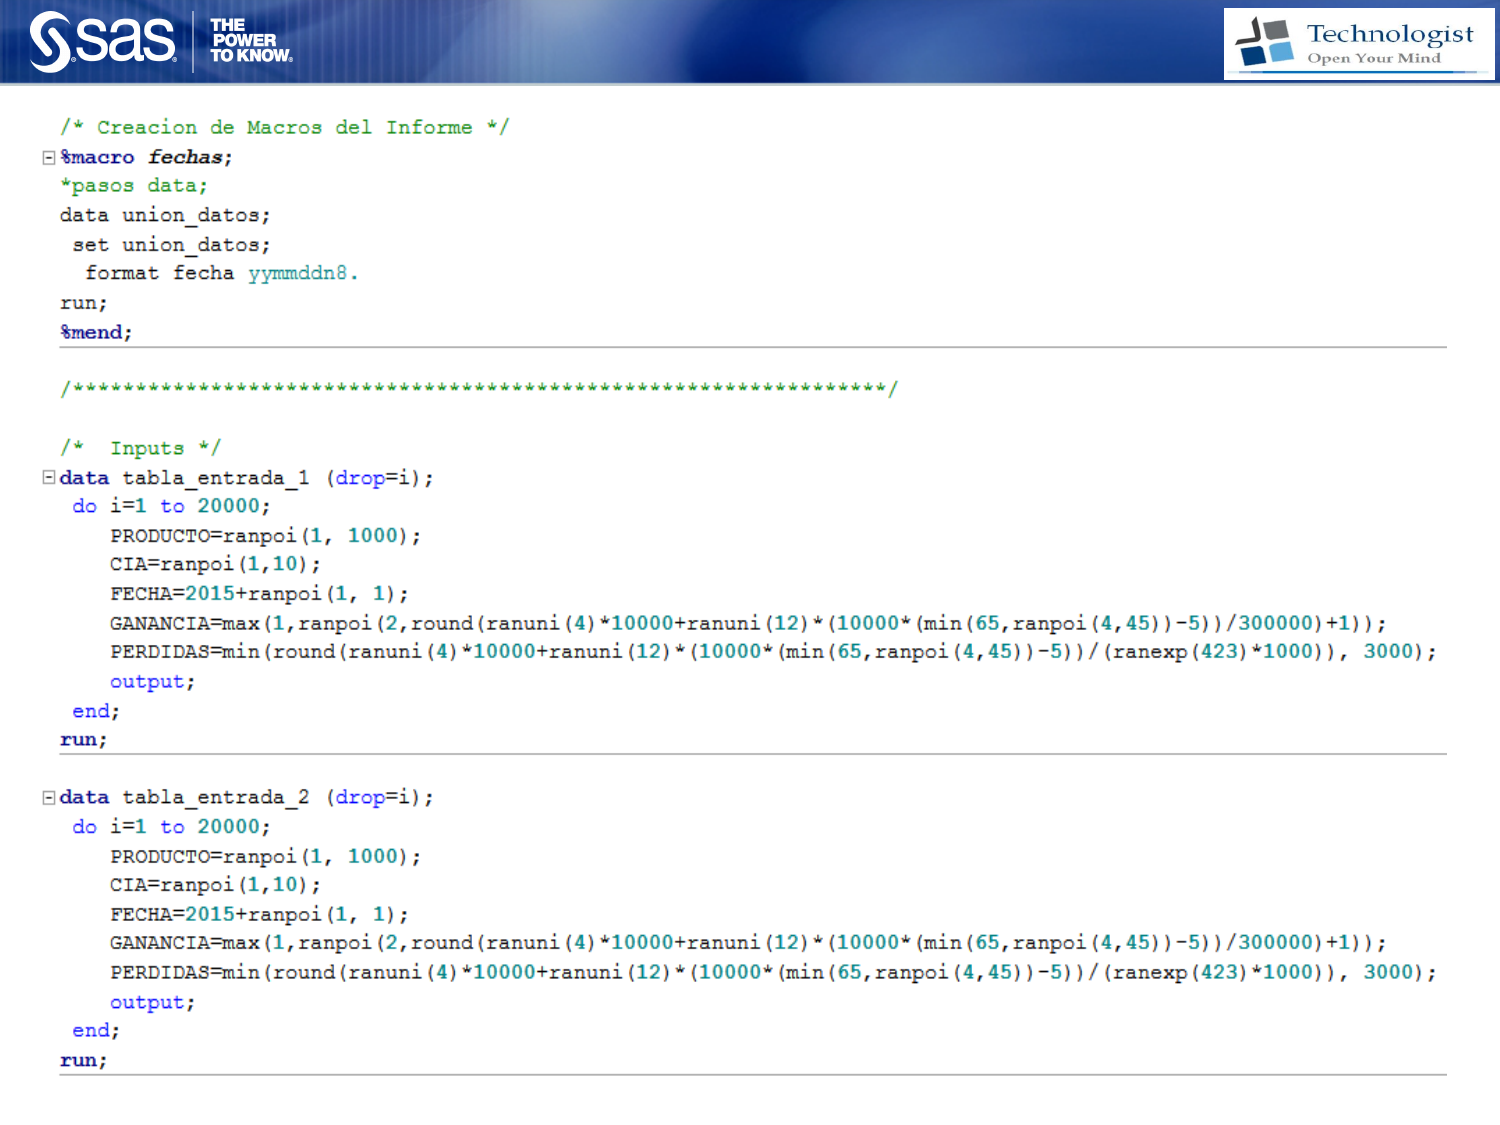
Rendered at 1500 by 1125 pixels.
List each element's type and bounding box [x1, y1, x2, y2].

picture [29, 101, 1447, 1079]
picture [0, 0, 1500, 86]
